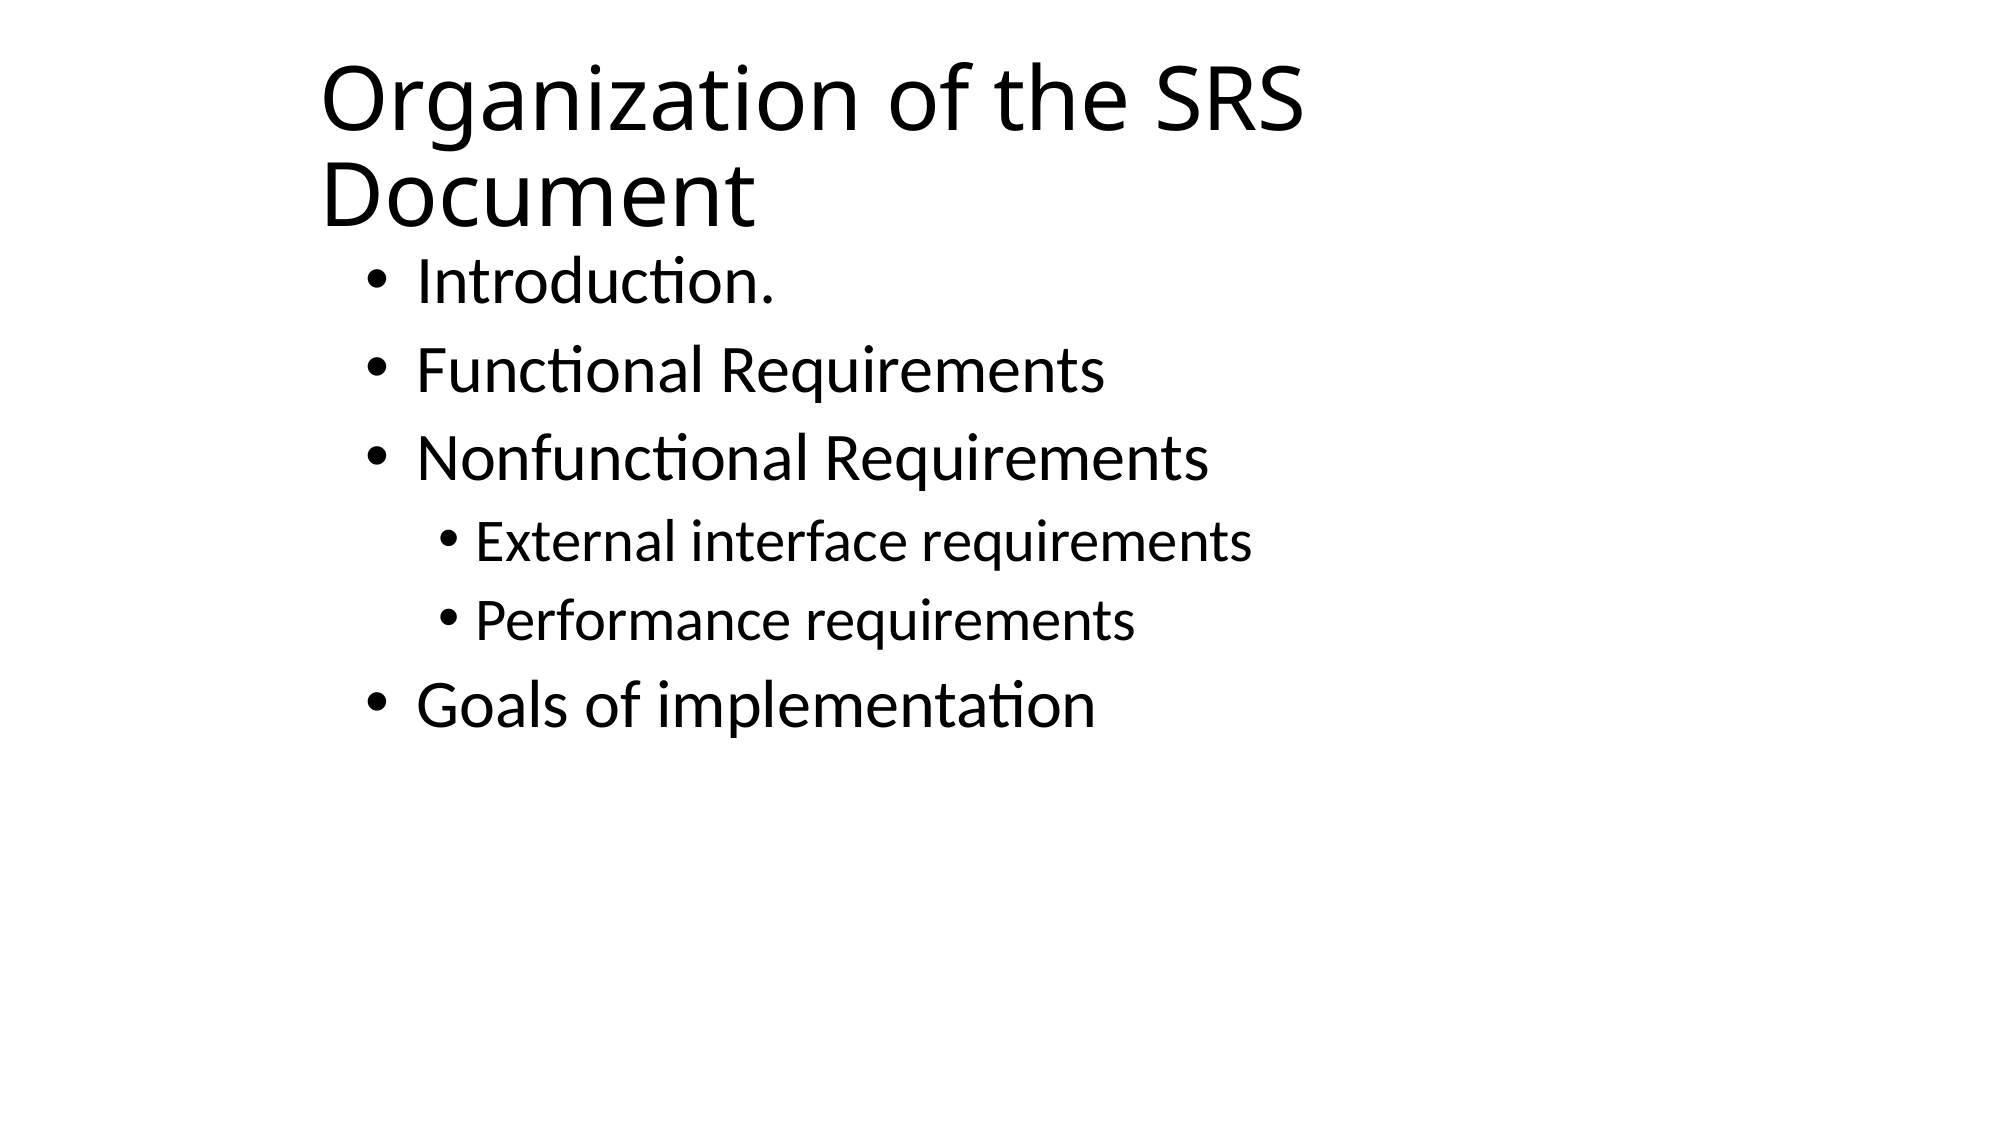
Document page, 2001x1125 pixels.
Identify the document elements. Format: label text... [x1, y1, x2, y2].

list Introduction. Functional Requirements Nonfunctional Requirements External interface requirements Performance requirements Goals of implementation [362, 237, 1638, 913]
title Organization of the SRS Document [316, 45, 1592, 255]
